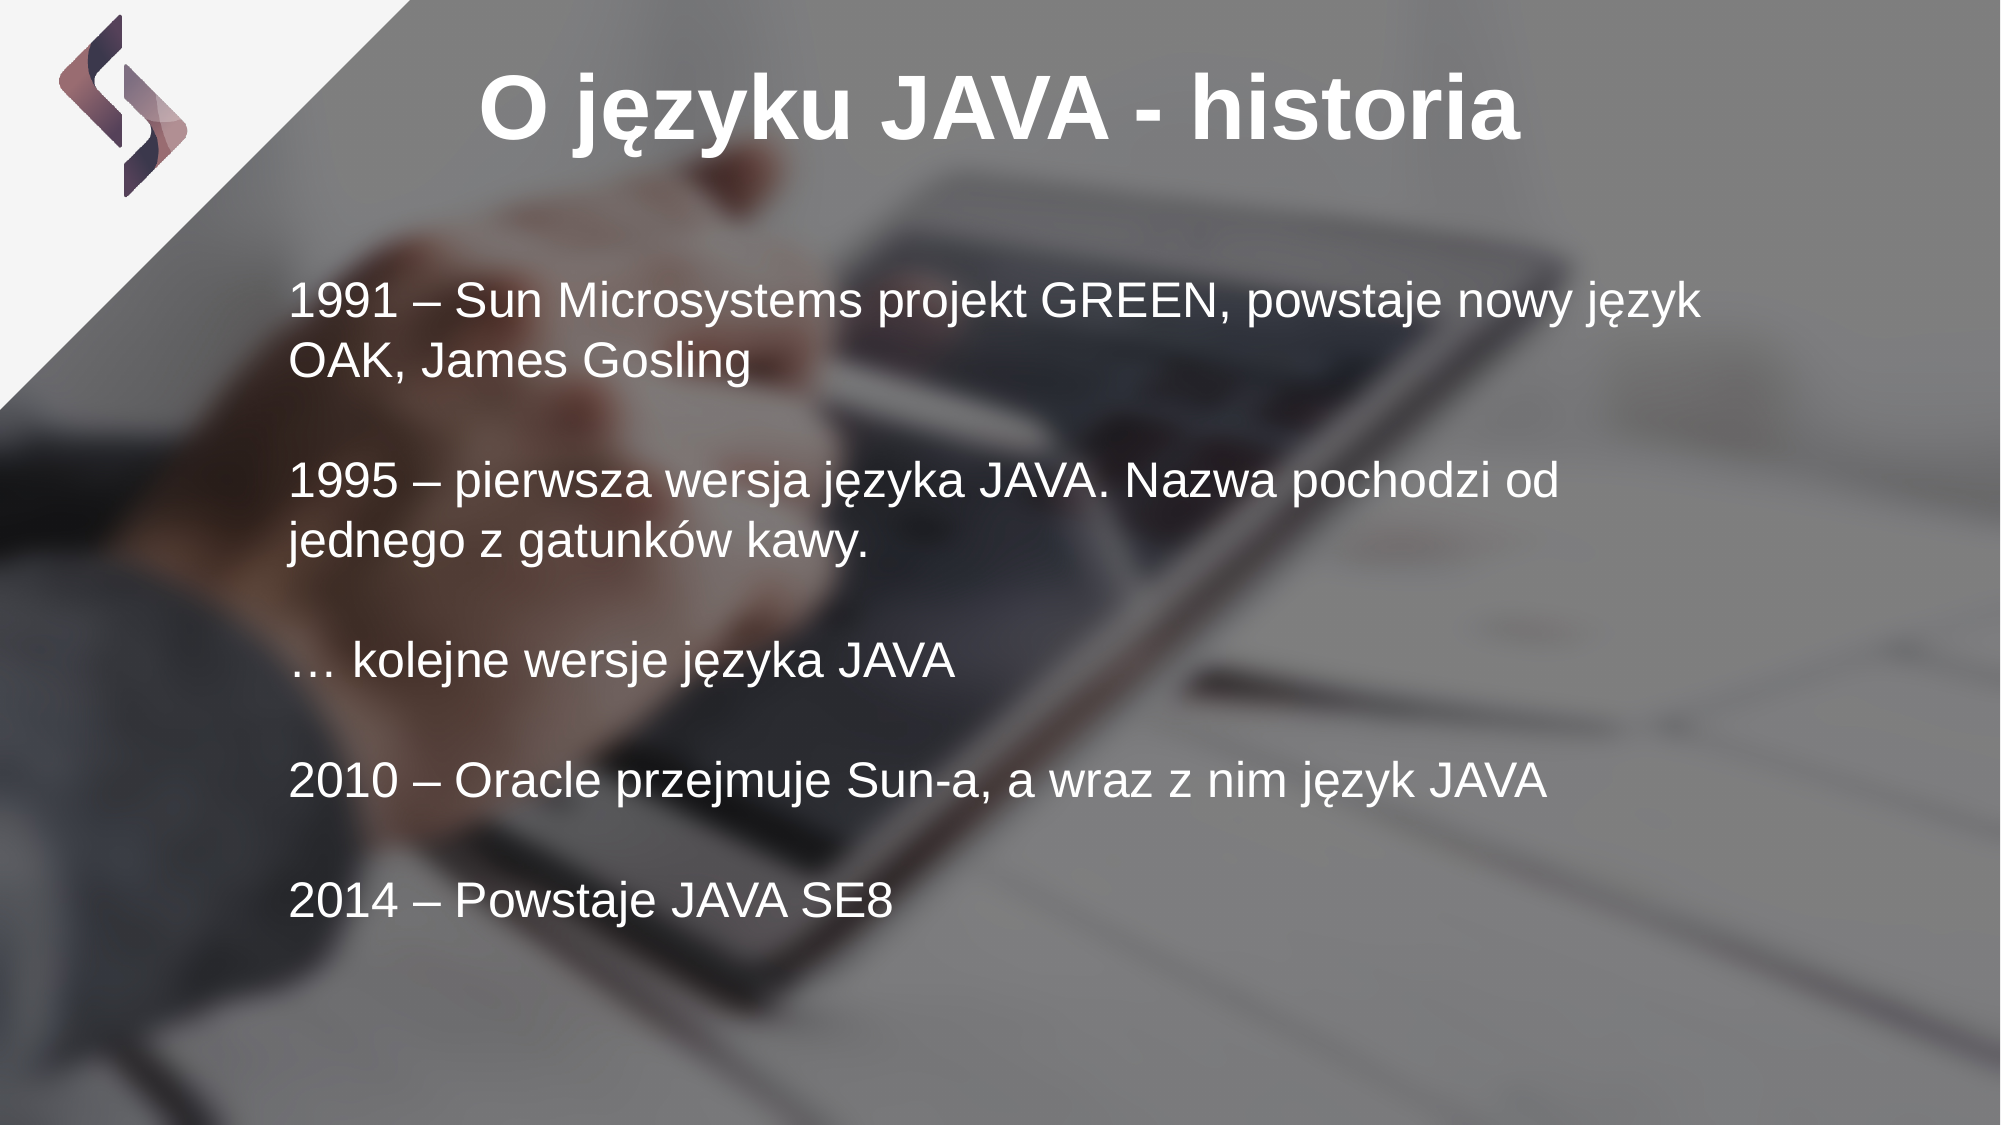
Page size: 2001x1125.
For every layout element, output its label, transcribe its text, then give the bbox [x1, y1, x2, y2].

text_box O języku JAVA - historia [256, 0, 1744, 207]
picture [0, 0, 2001, 1125]
text_box 1991 – Sun Microsystems projekt GREEN, powstaje nowy język OAK, James Gosling 1995 – pierwsza wersja języka JAVA. Nazwa pochodzi od jednego z gatunków kawy. … kolejne wersje języka JAVA 2010 – Oracle przejmuje Sun-a, a wraz z nim język JAVA 2014 – Powstaje JAVA SE8 [273, 259, 1727, 1075]
